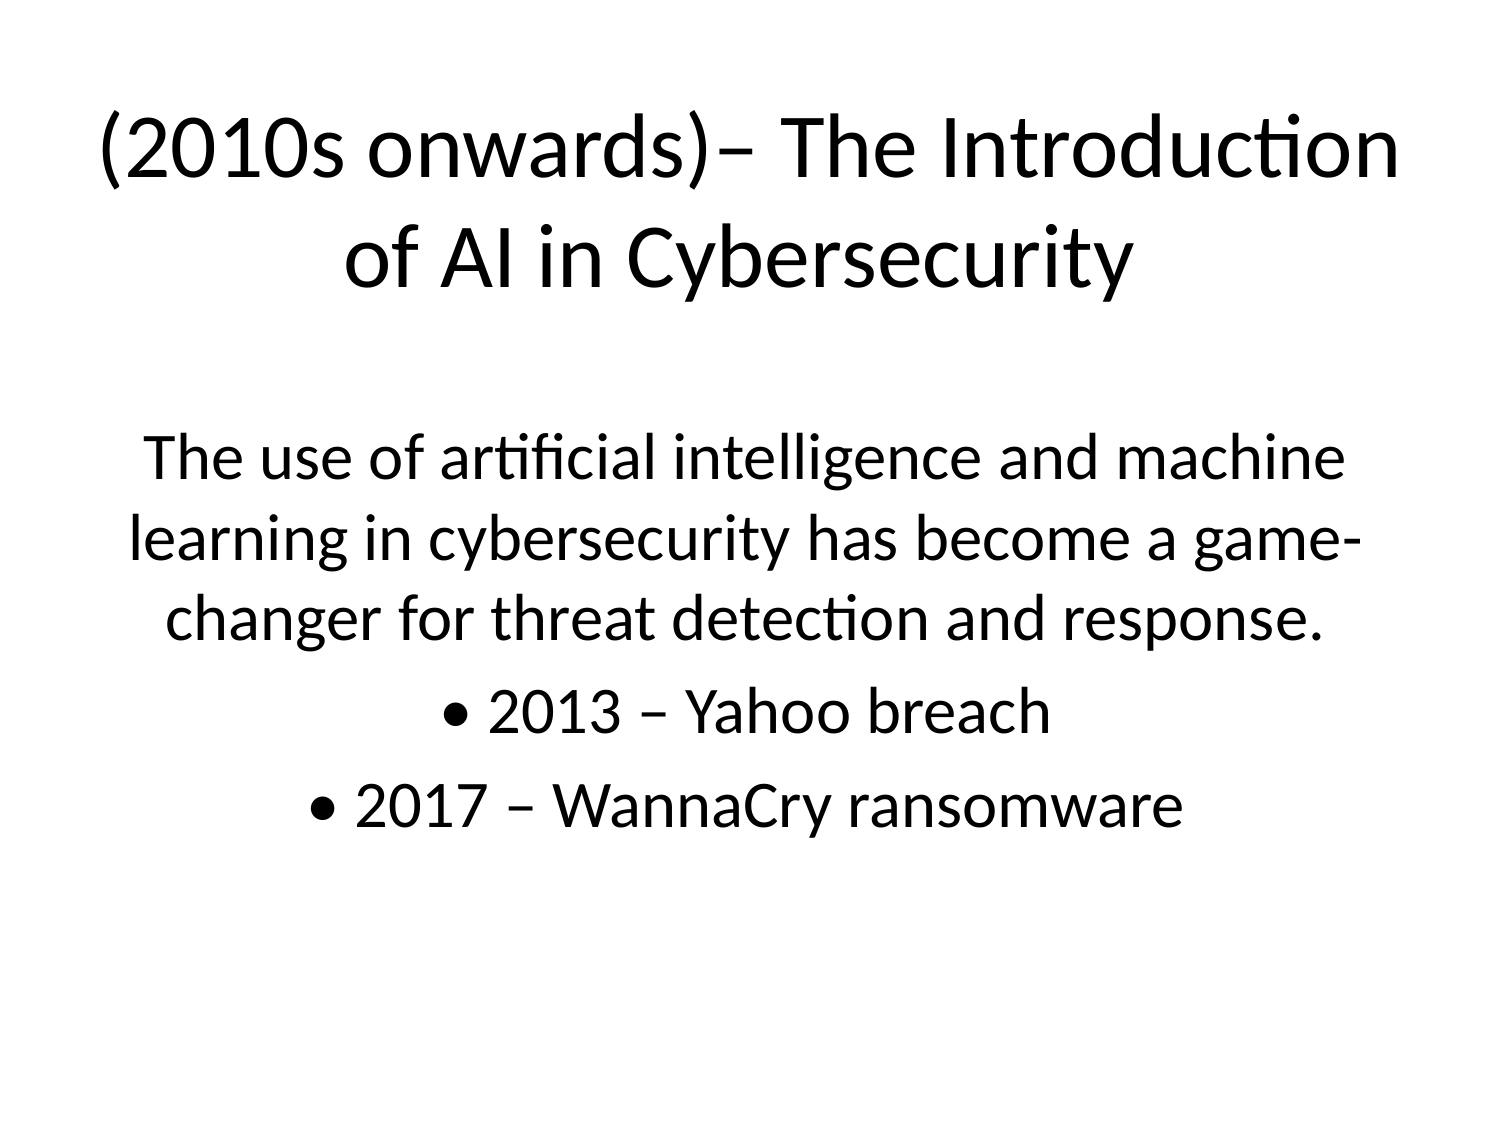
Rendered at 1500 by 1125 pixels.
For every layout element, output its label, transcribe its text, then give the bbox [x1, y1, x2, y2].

list The use of artificial intelligence and machine learning in cybersecurity has become a game-changer for threat detection and response. • 2013 – Yahoo breach • 2017 – WannaCry ransomware [78, 405, 1414, 865]
title (2010s onwards)– The Introduction of AI in Cybersecurity [75, 45, 1425, 346]
